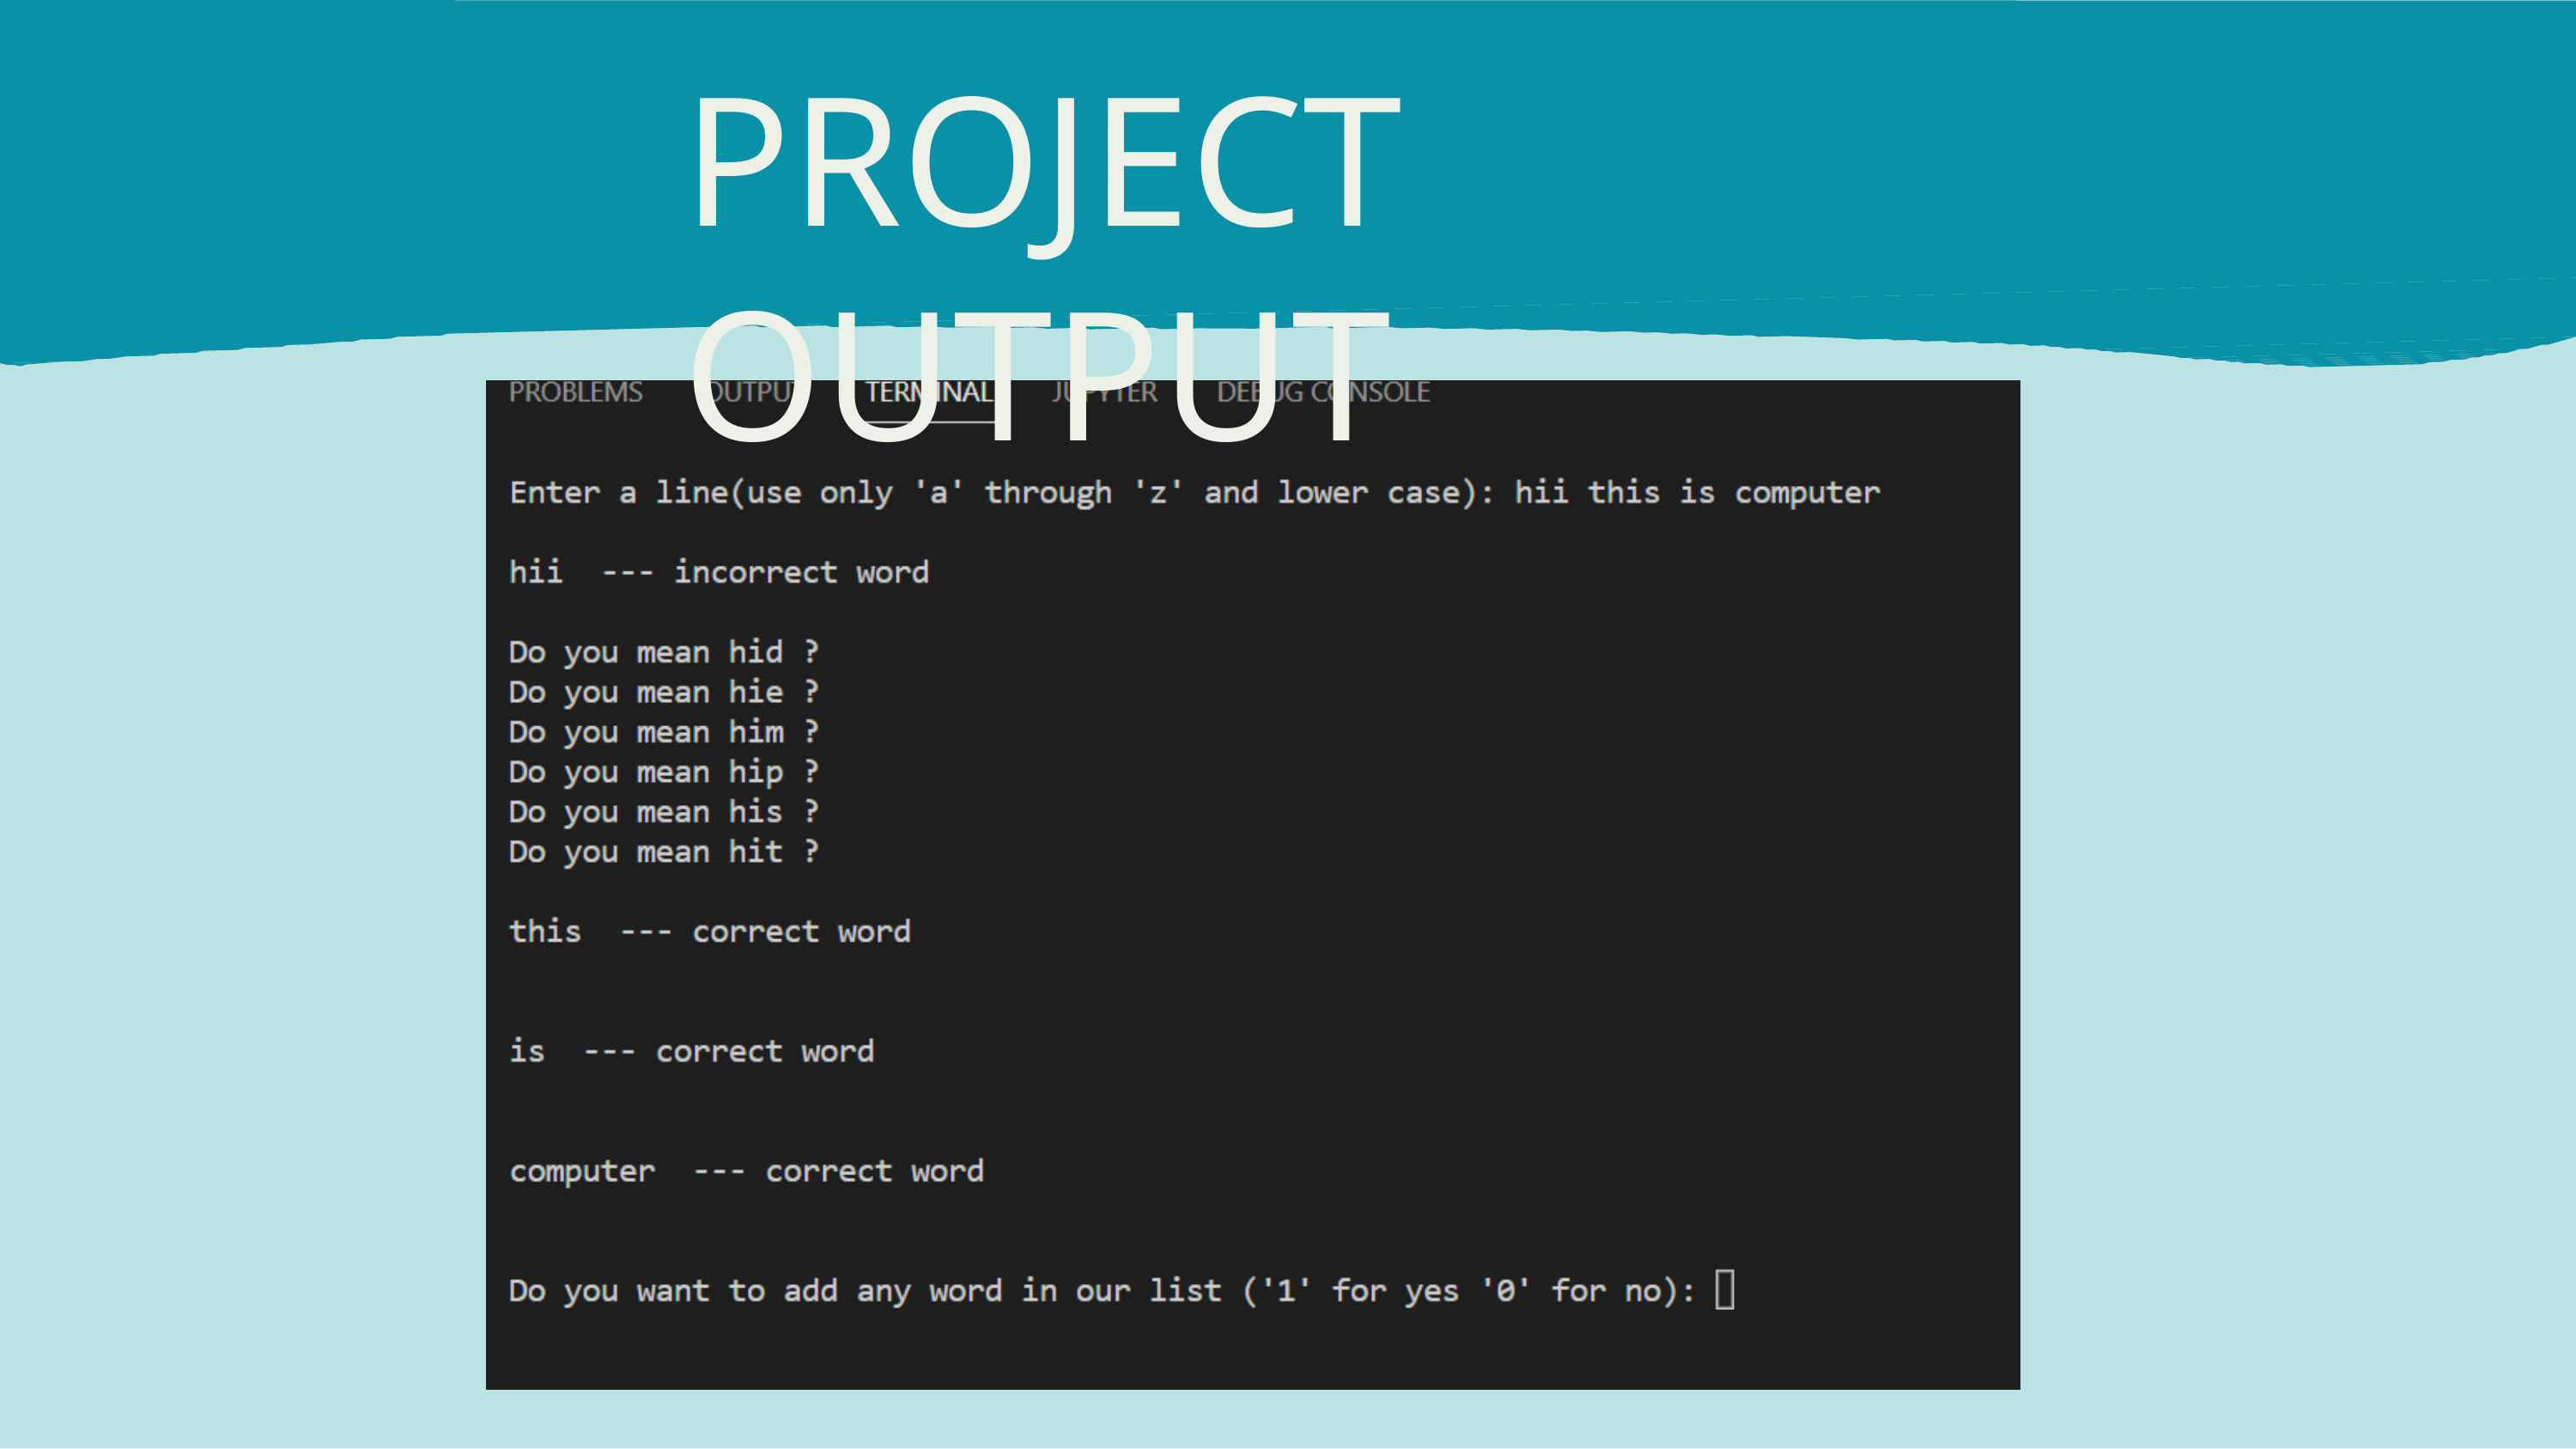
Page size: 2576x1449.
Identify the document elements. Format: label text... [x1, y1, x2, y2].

title PROJECT OUTPUT [681, 45, 1934, 476]
picture [486, 380, 2020, 1390]
